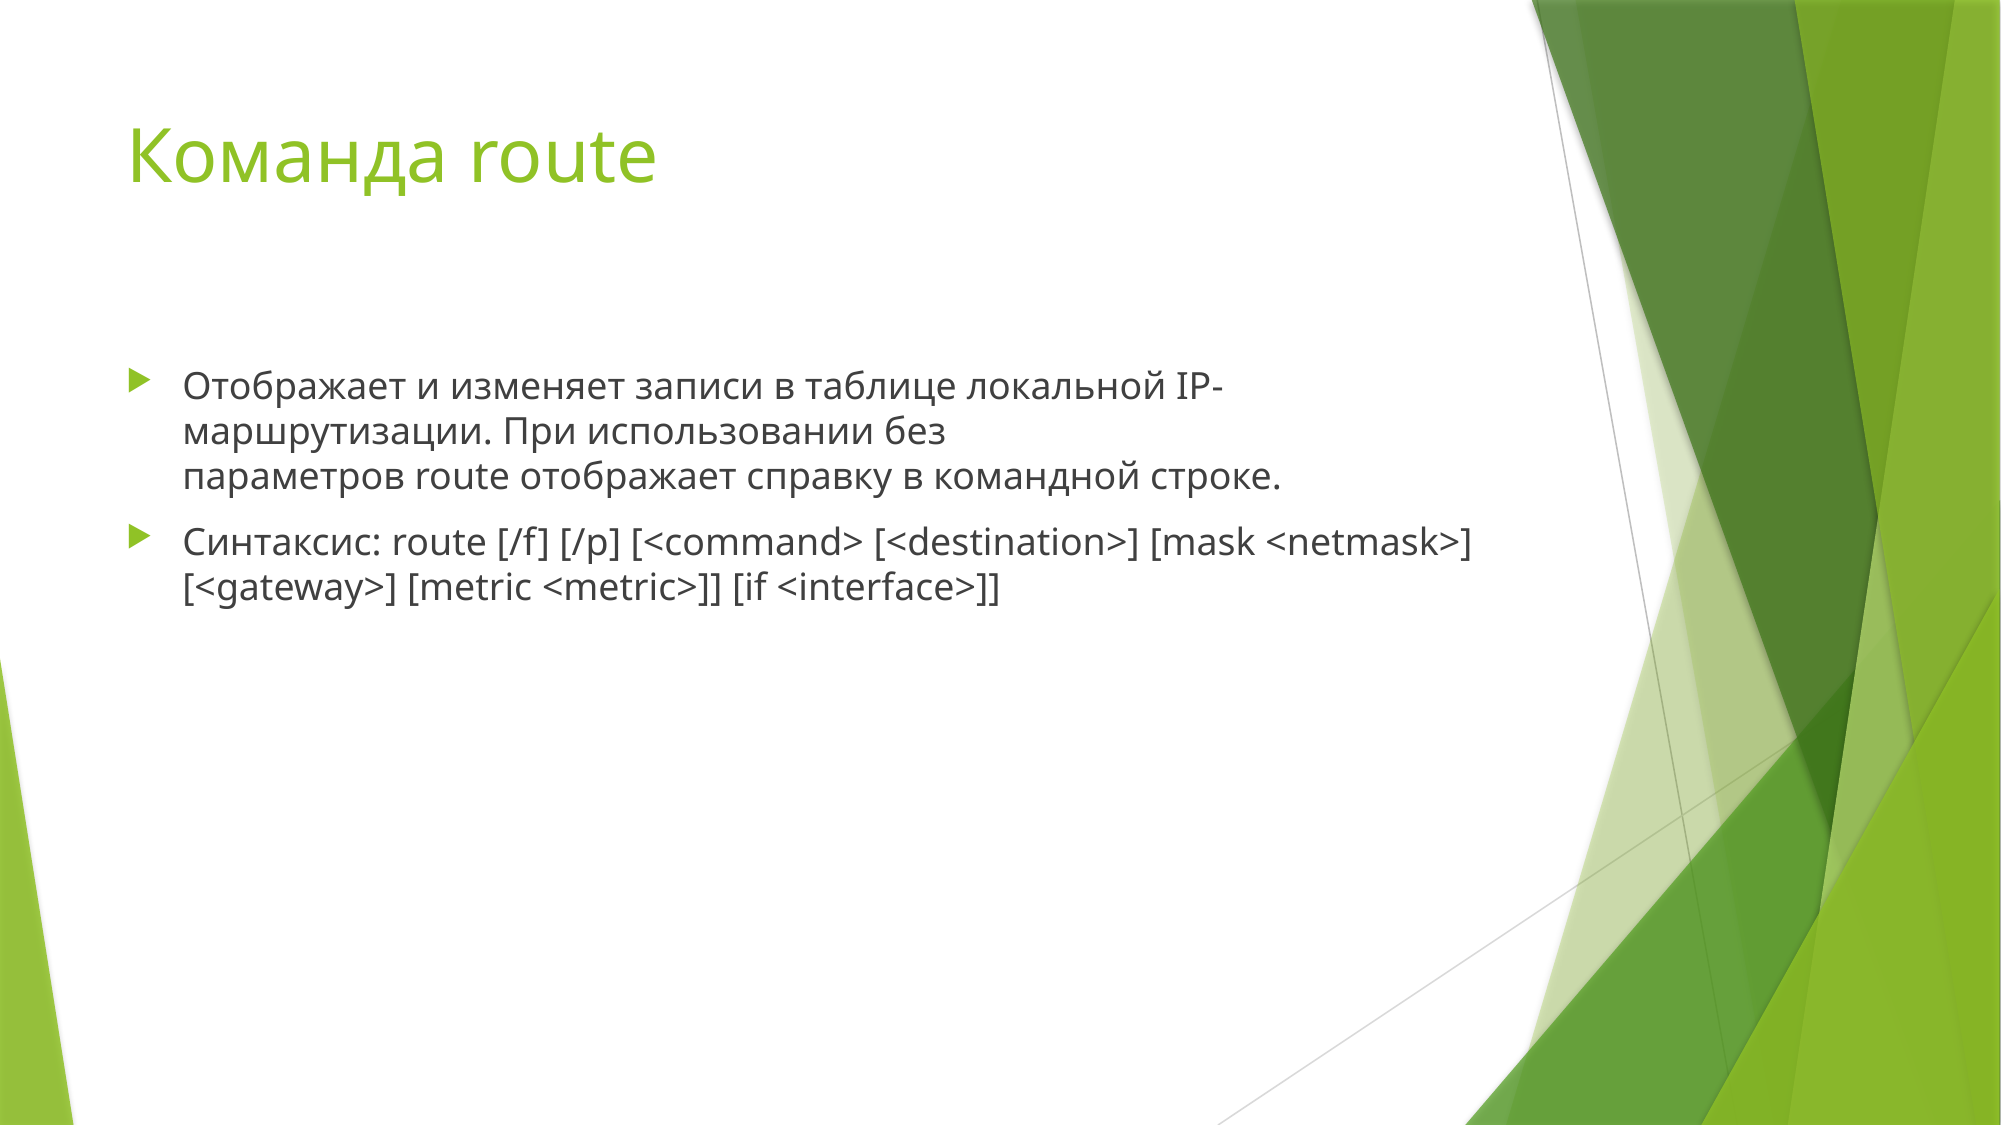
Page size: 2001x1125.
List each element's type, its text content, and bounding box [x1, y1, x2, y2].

list Отображает и изменяет записи в таблице локальной IP-маршрутизации. При использовании без параметров route отображает справку в командной строке. Синтаксис: route [/f] [/p] [<command> [<destination>] [mask <netmask>] [<gateway>] [metric <metric>]] [if <interface>]] [111, 354, 1522, 992]
title Команда route [111, 99, 1522, 317]
